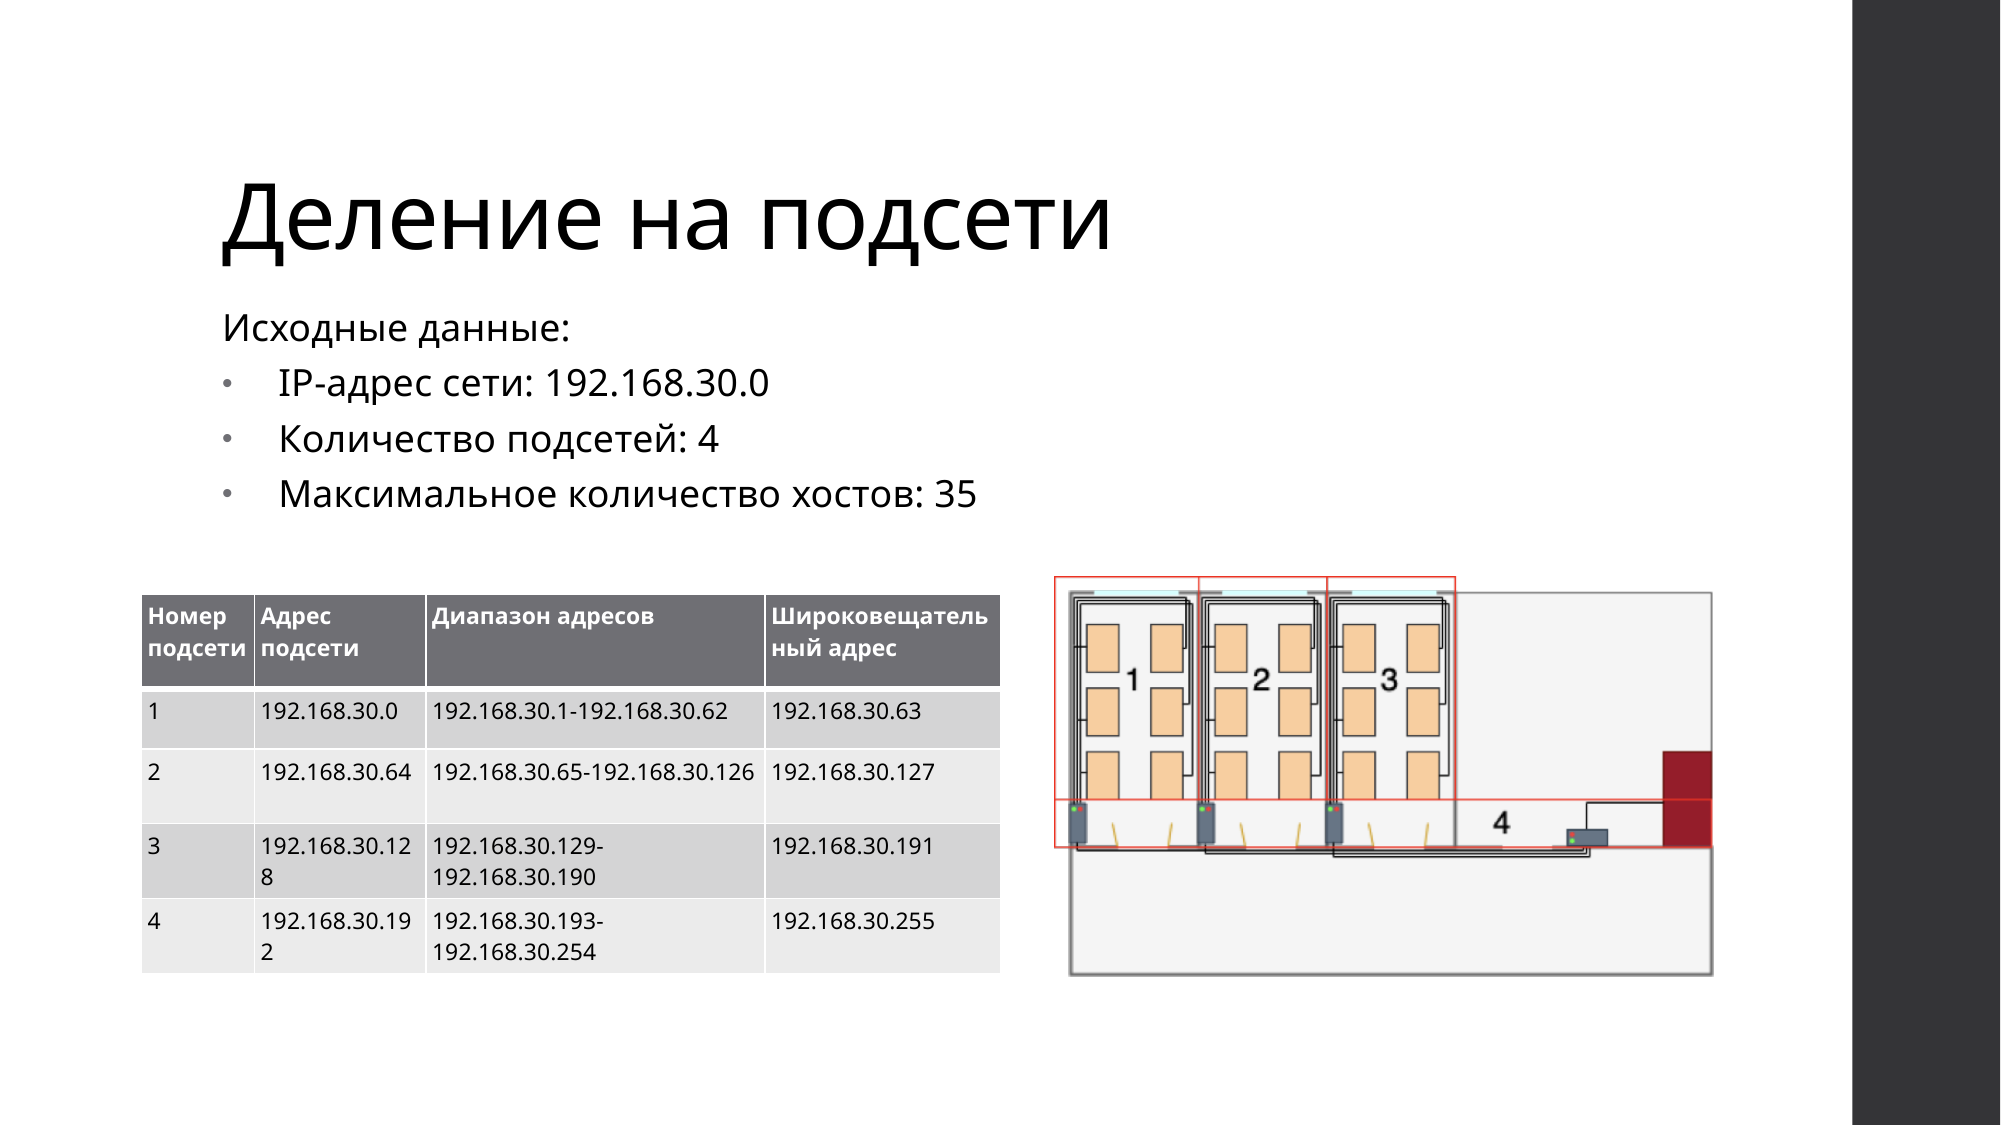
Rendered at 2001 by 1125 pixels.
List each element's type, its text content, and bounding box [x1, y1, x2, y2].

table_cell 192.168.30.65-192.168.30.126 [427, 750, 764, 823]
table_cell 192.168.30.191 [766, 824, 1000, 898]
table_cell 1 [142, 692, 254, 748]
picture [1054, 576, 1714, 977]
table_header Номер подсети [142, 595, 254, 686]
table_cell 192.168.30.64 [255, 750, 425, 823]
table_cell 192.168.30.255 [766, 899, 1000, 973]
table_cell 192.168.30.128 [255, 824, 425, 898]
table_header Диапазон адресов [427, 595, 764, 686]
table_cell 192.168.30.1-192.168.30.62 [427, 692, 764, 748]
table_cell 192.168.30.193-192.168.30.254 [427, 899, 764, 973]
table_cell 192.168.30.0 [255, 692, 425, 748]
table_header Адрес подсети [255, 595, 425, 686]
table_cell 2 [142, 750, 254, 823]
table_cell 192.168.30.127 [766, 750, 1000, 823]
table_header Широковещательный адрес [766, 595, 1000, 686]
list Исходные данные: IP-адрес сети: 192.168.30.0 Количество подсетей: 4 Максимальное количество хостов: 35 [206, 299, 1617, 1014]
table_cell 192.168.30.192 [255, 899, 425, 973]
table_cell 192.168.30.129-192.168.30.190 [427, 824, 764, 898]
table_cell 192.168.30.63 [766, 692, 1000, 748]
title Деление на подсети [206, 60, 1617, 278]
table_cell 4 [142, 899, 254, 973]
table_cell 3 [142, 824, 254, 898]
